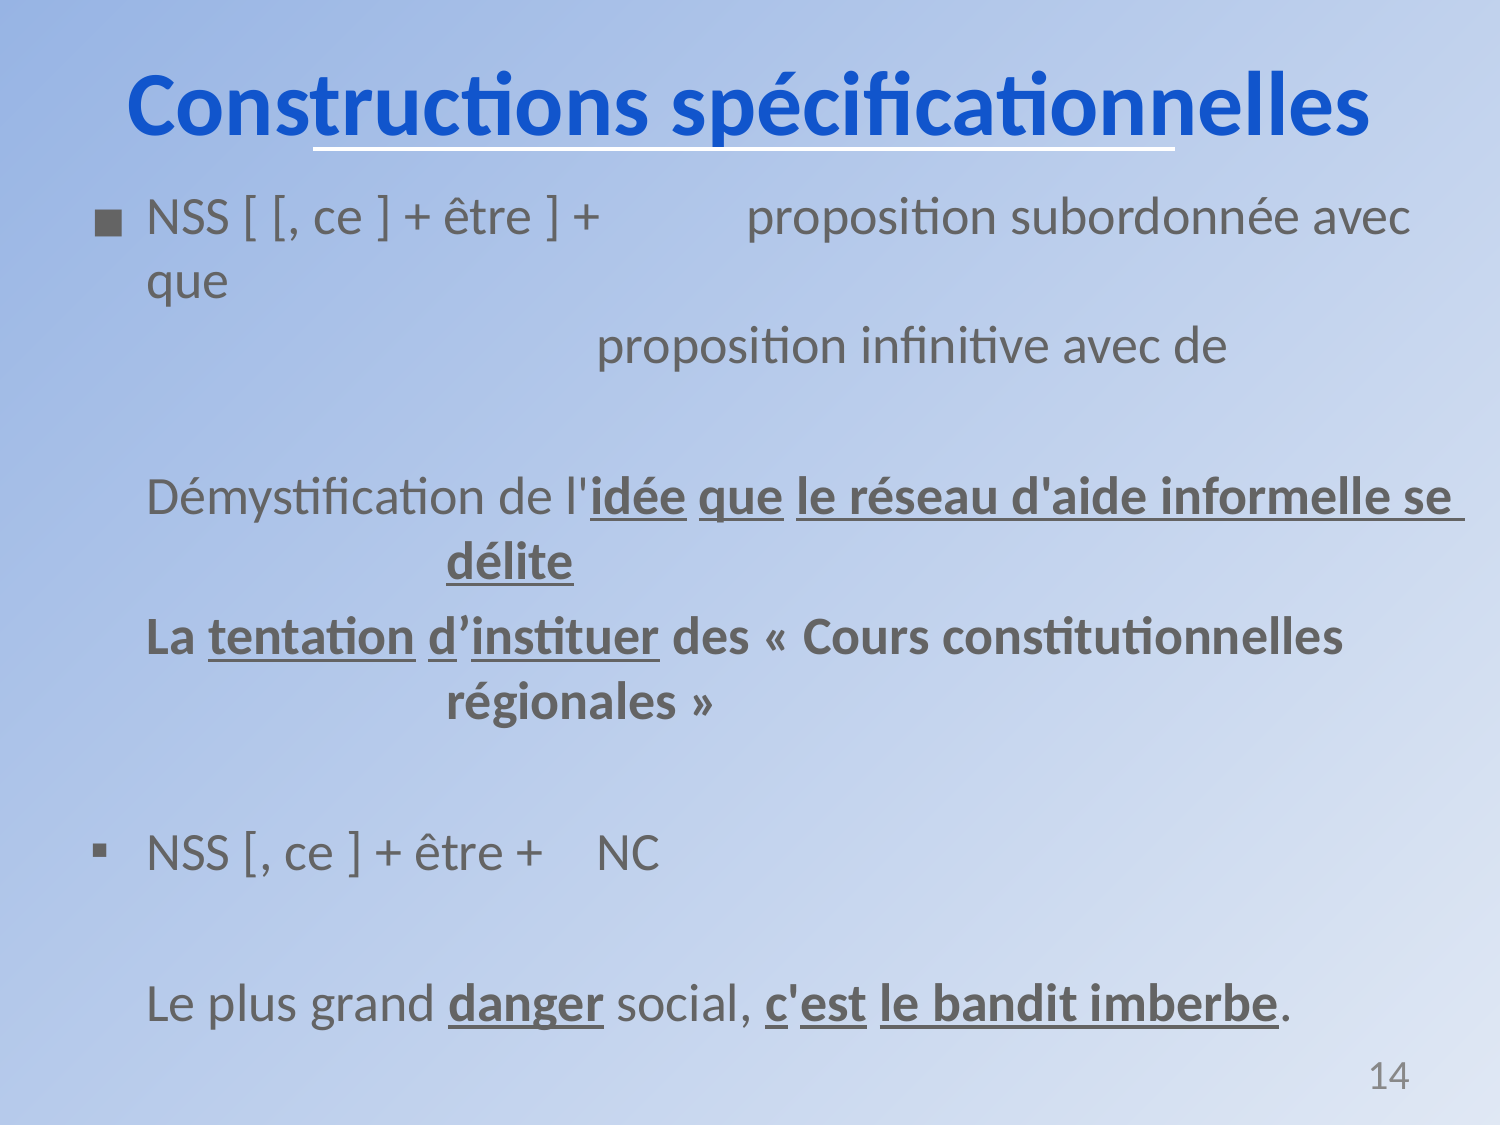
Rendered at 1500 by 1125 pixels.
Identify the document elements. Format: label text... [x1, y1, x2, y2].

title Constructions spécificationnelles [75, 4, 1425, 172]
slide_number 14 [1074, 1042, 1425, 1103]
list NSS [ [, ce ] + être ] + proposition subordonnée avec que proposition infinitive avec de Démystification de l'idée que le réseau d'aide informelle se délite La tentation d’instituer des « Cours constitutionnelles régionales » NSS [, ce ] + être + NC Le plus grand danger social, c'est le bandit imberbe. [75, 172, 1500, 1083]
